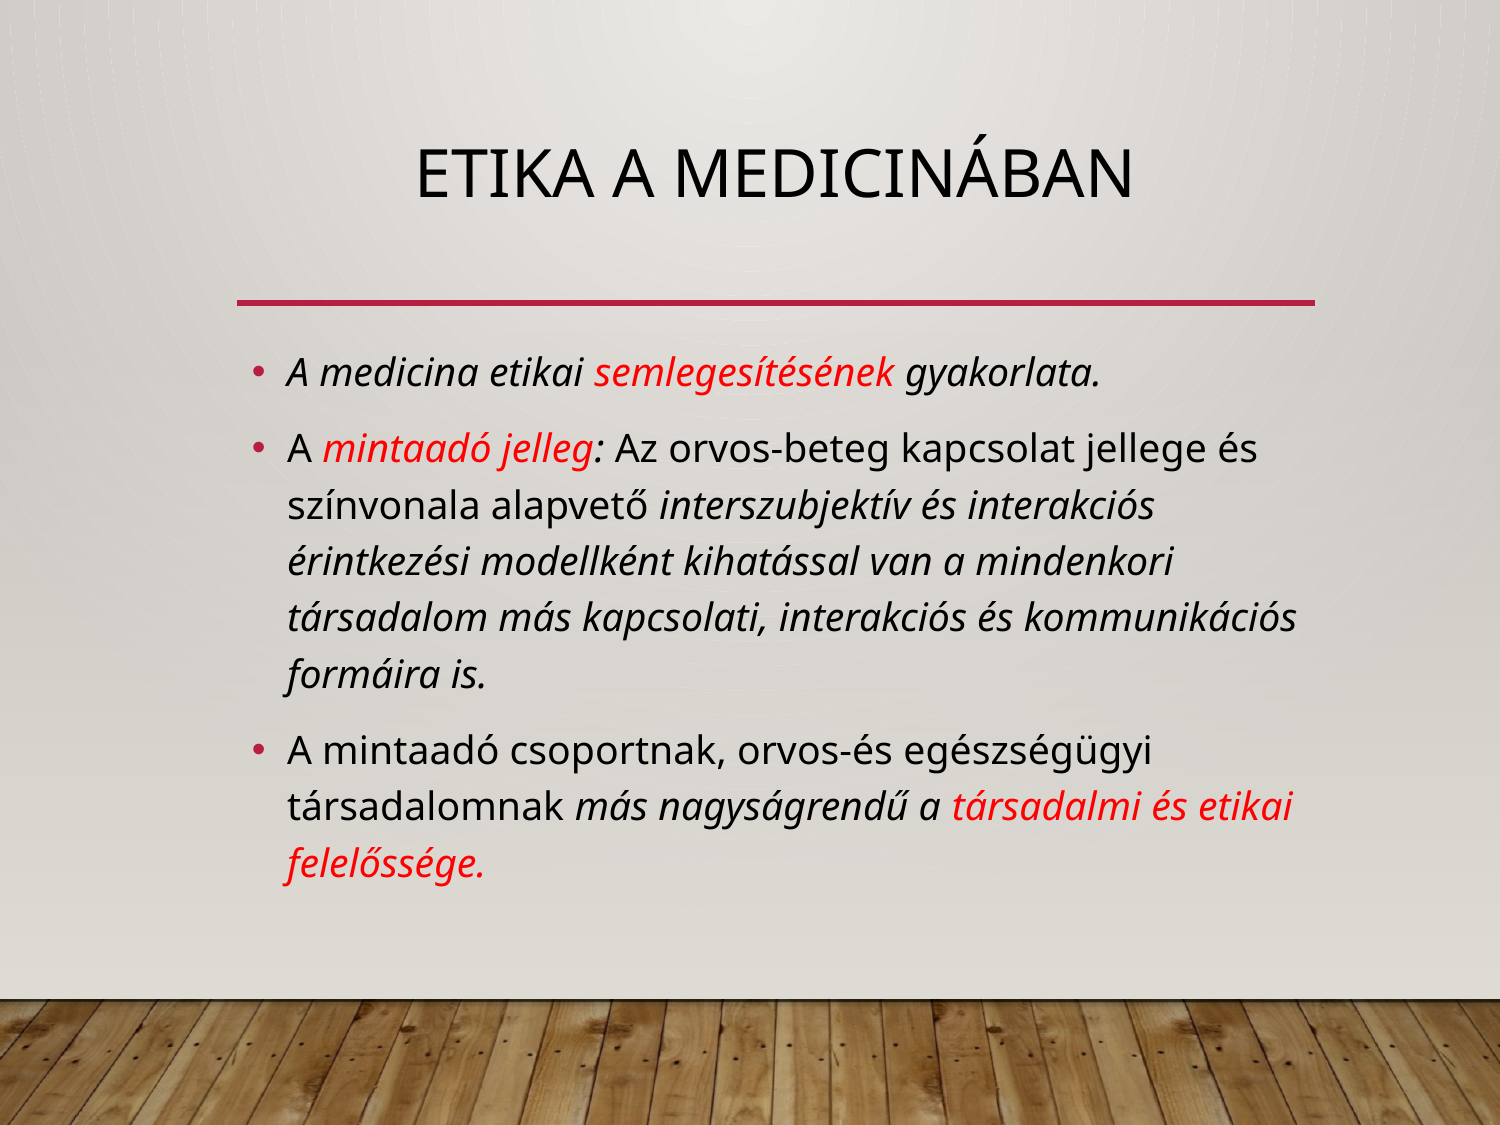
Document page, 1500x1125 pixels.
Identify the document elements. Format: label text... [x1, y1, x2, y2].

title Etika a medicinában [236, 131, 1315, 305]
picture [0, 999, 1500, 1125]
list A medicina etikai semlegesítésének gyakorlata. A mintaadó jelleg: Az orvos-beteg kapcsolat jellege és színvonala alapvető interszubjektív és interakciós érintkezési modellként kihatással van a mindenkori társadalom más kapcsolati, interakciós és kommunikációs formáira is. A mintaadó csoportnak, orvos-és egészségügyi társadalomnak más nagyságrendű a társadalmi és etikai felelőssége. [236, 330, 1315, 897]
